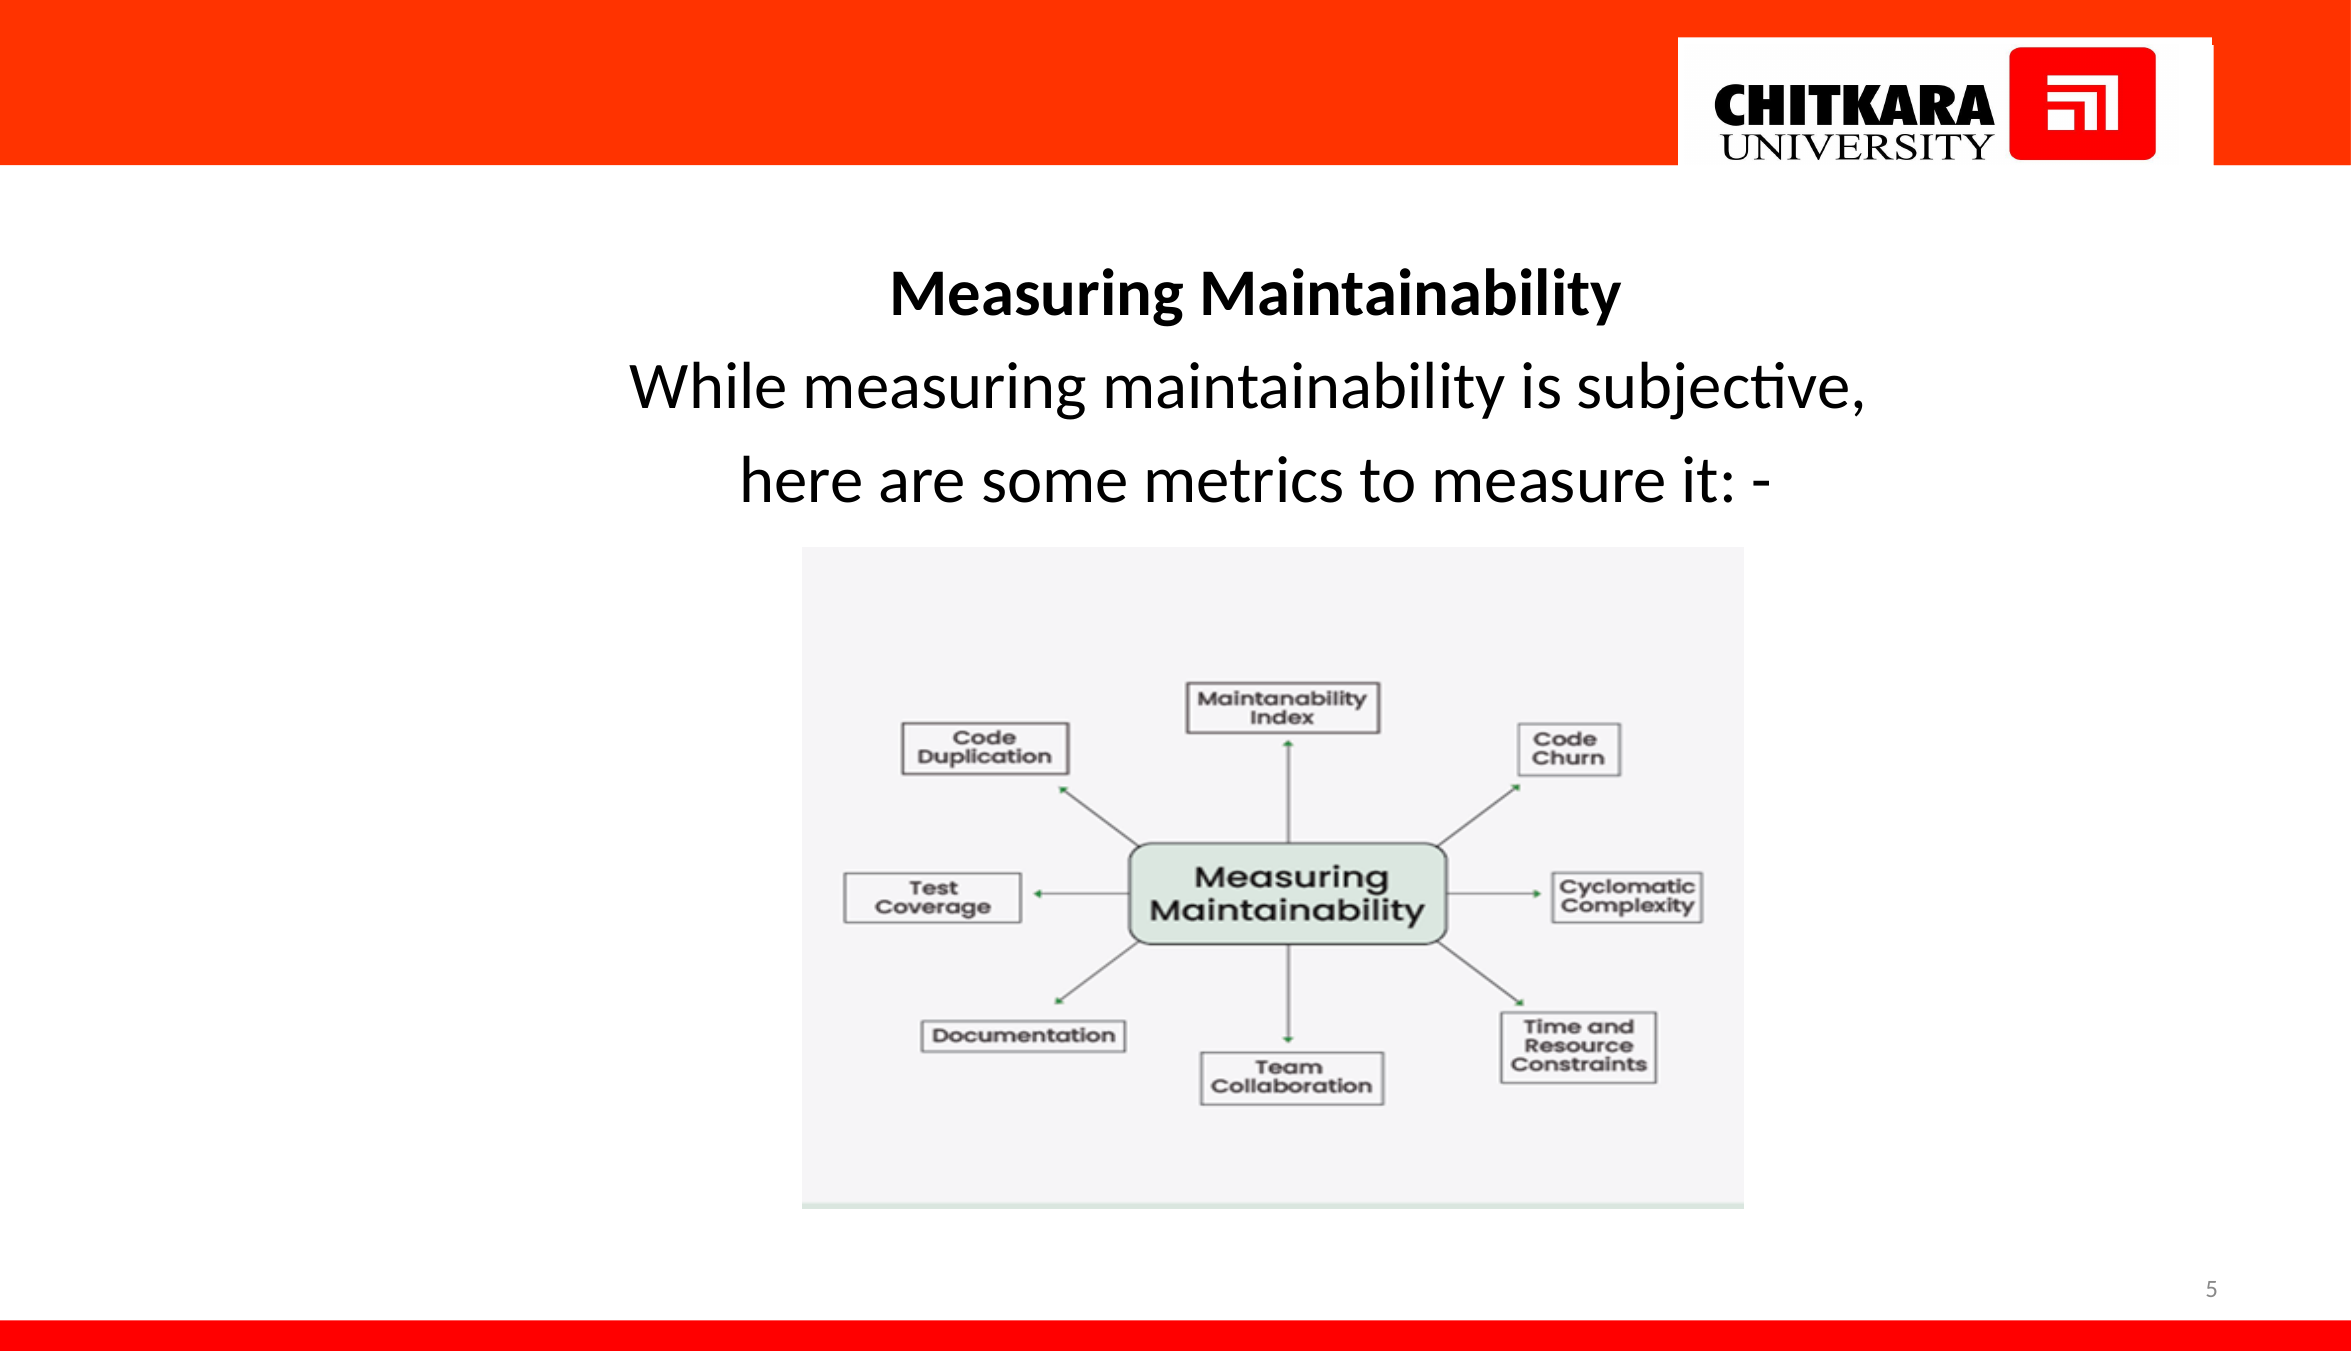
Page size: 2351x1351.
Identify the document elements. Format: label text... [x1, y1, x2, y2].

subtitle Measuring Maintainability While measuring maintainability is subjective, here are some metrics to measure it: - [79, 241, 2351, 902]
picture [802, 547, 1744, 1209]
slide_number 5 [1684, 1251, 2234, 1324]
picture [1684, 44, 2179, 165]
